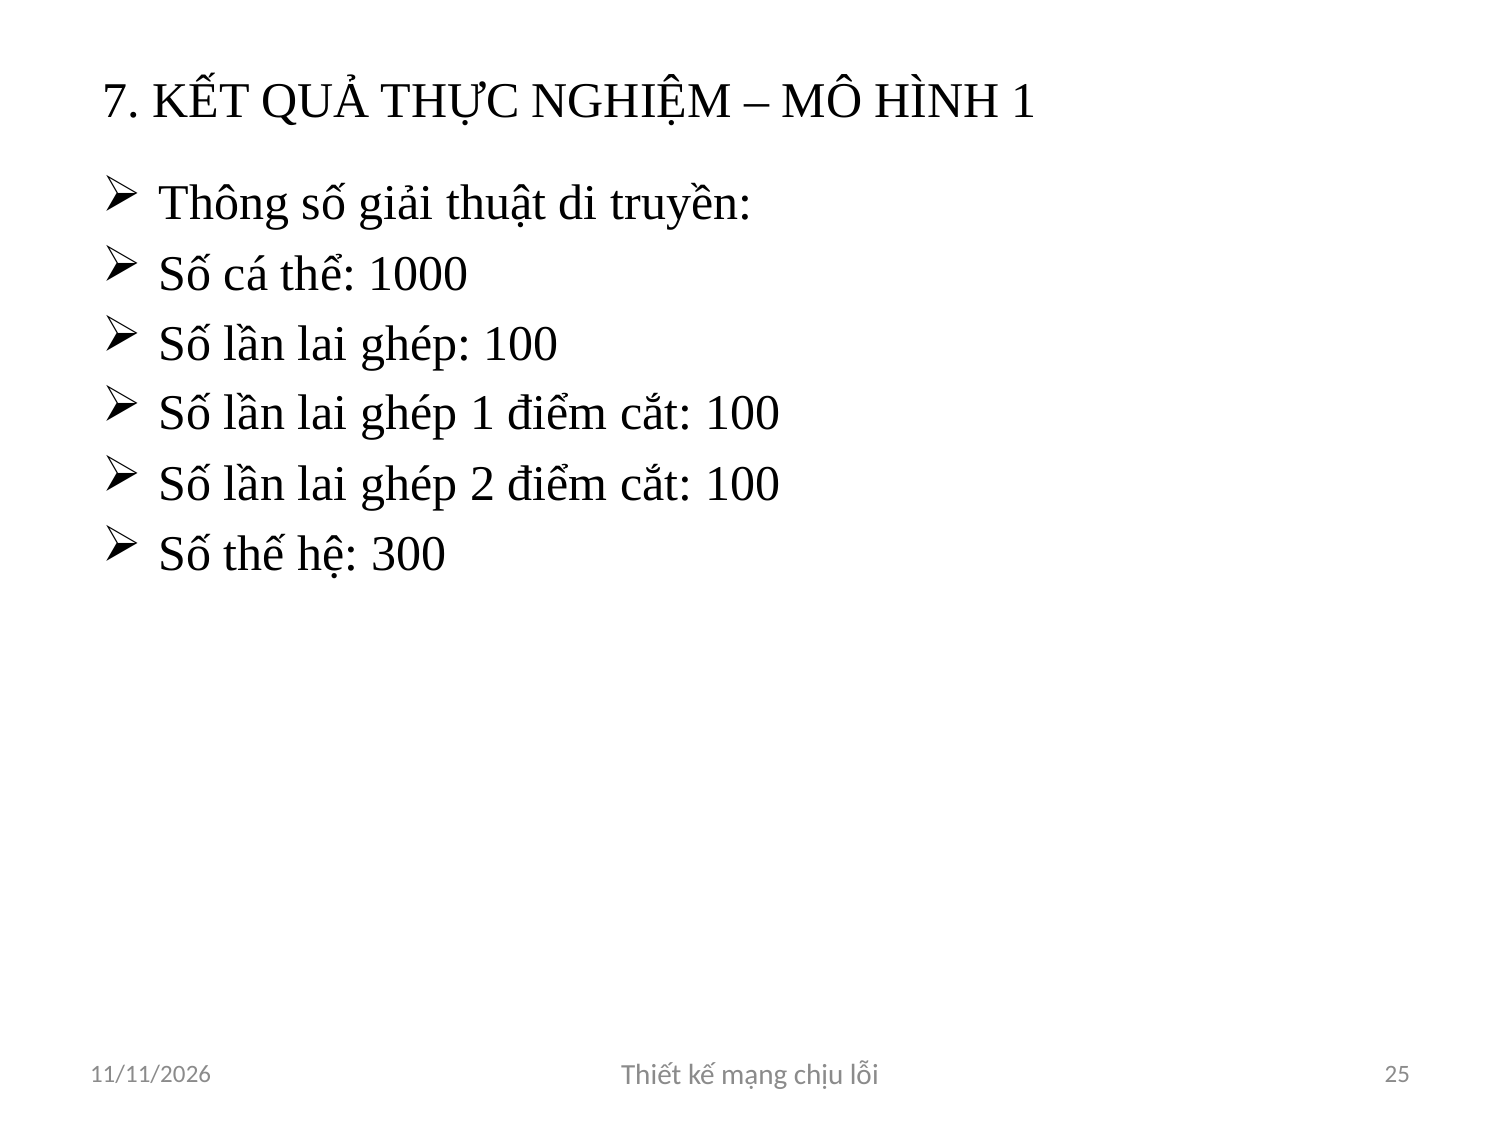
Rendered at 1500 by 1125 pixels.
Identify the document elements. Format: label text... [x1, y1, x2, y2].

slide_number 25 [1074, 1042, 1425, 1103]
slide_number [75, 1042, 425, 1103]
list Thông số giải thuật di truyền: Số cá thể: 1000 Số lần lai ghép: 100 Số lần lai ghép 1 điểm cắt: 100 Số lần lai ghép 2 điểm cắt: 100 Số thế hệ: 300 [87, 162, 1425, 1005]
title 7. KẾT QUẢ THỰC NGHIỆM – MÔ HÌNH 1 [87, 45, 1425, 150]
footer Thiết kế mạng chịu lỗi [512, 1042, 988, 1103]
